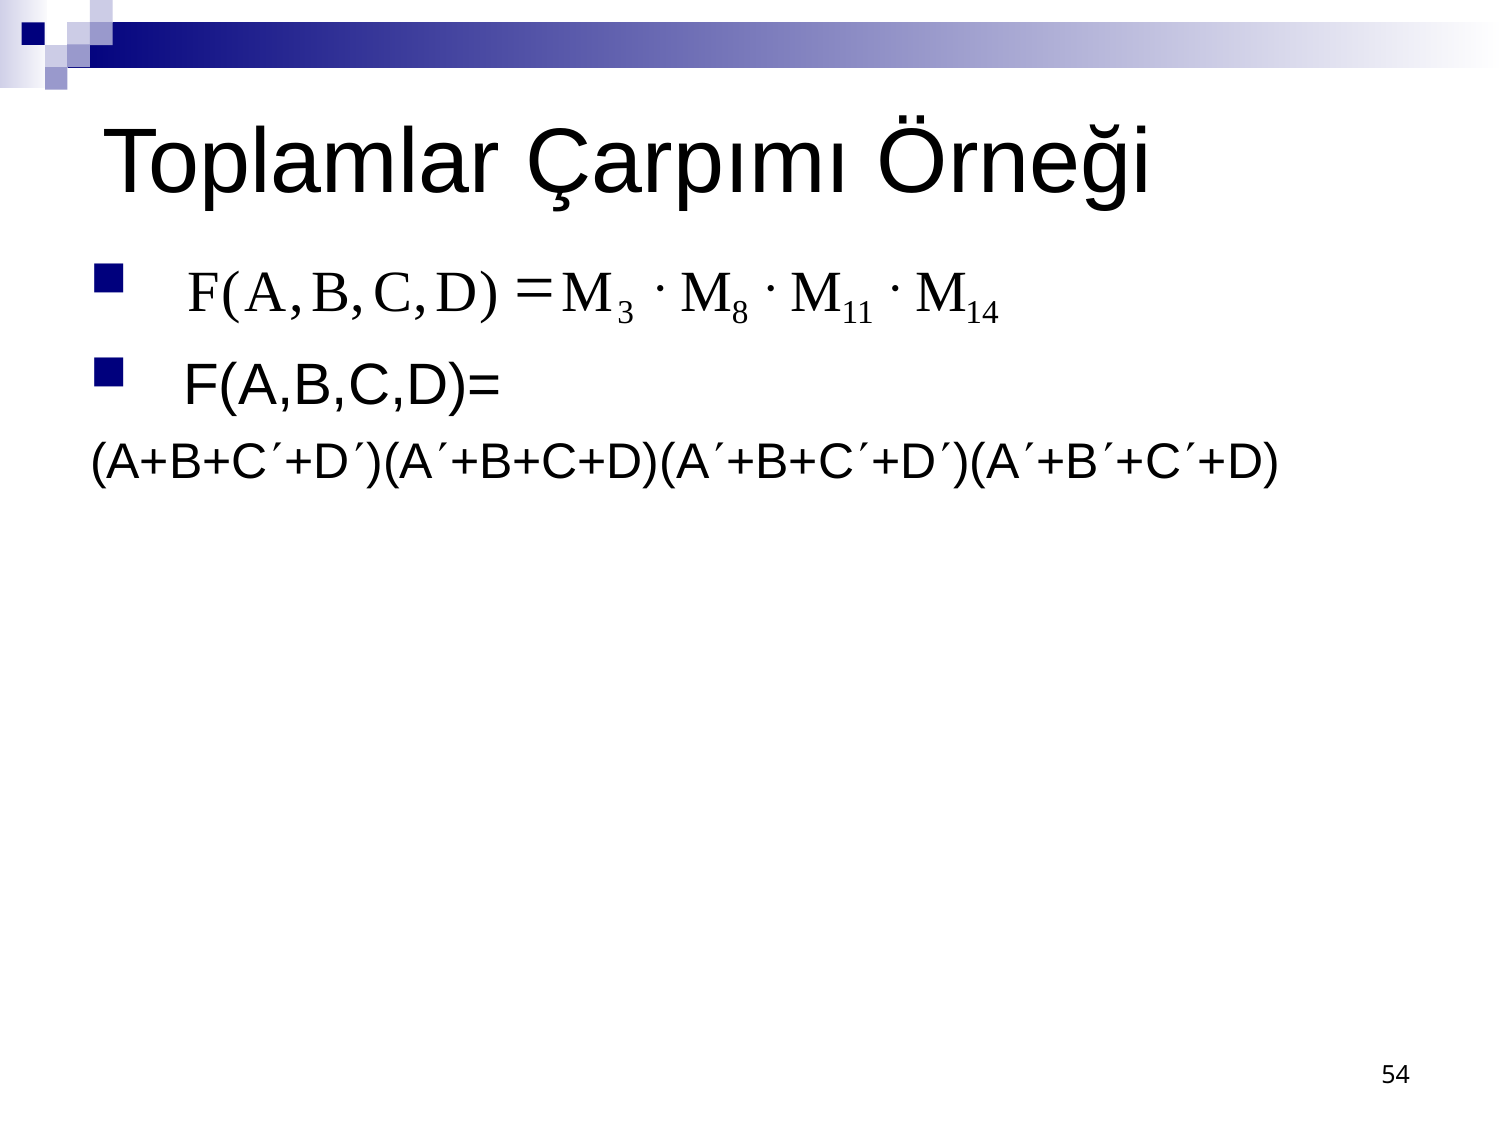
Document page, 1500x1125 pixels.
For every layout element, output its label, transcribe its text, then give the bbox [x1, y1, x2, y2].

title Toplamlar Çarpımı Örneği [87, 37, 1388, 237]
list F(A,B,C,D)= (A+B+C+D)(A+B+C+D)(A+B+C+D)(A+B+C+D) [74, 237, 1426, 944]
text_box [187, 246, 1000, 331]
slide_number 54 [1074, 1024, 1426, 1101]
